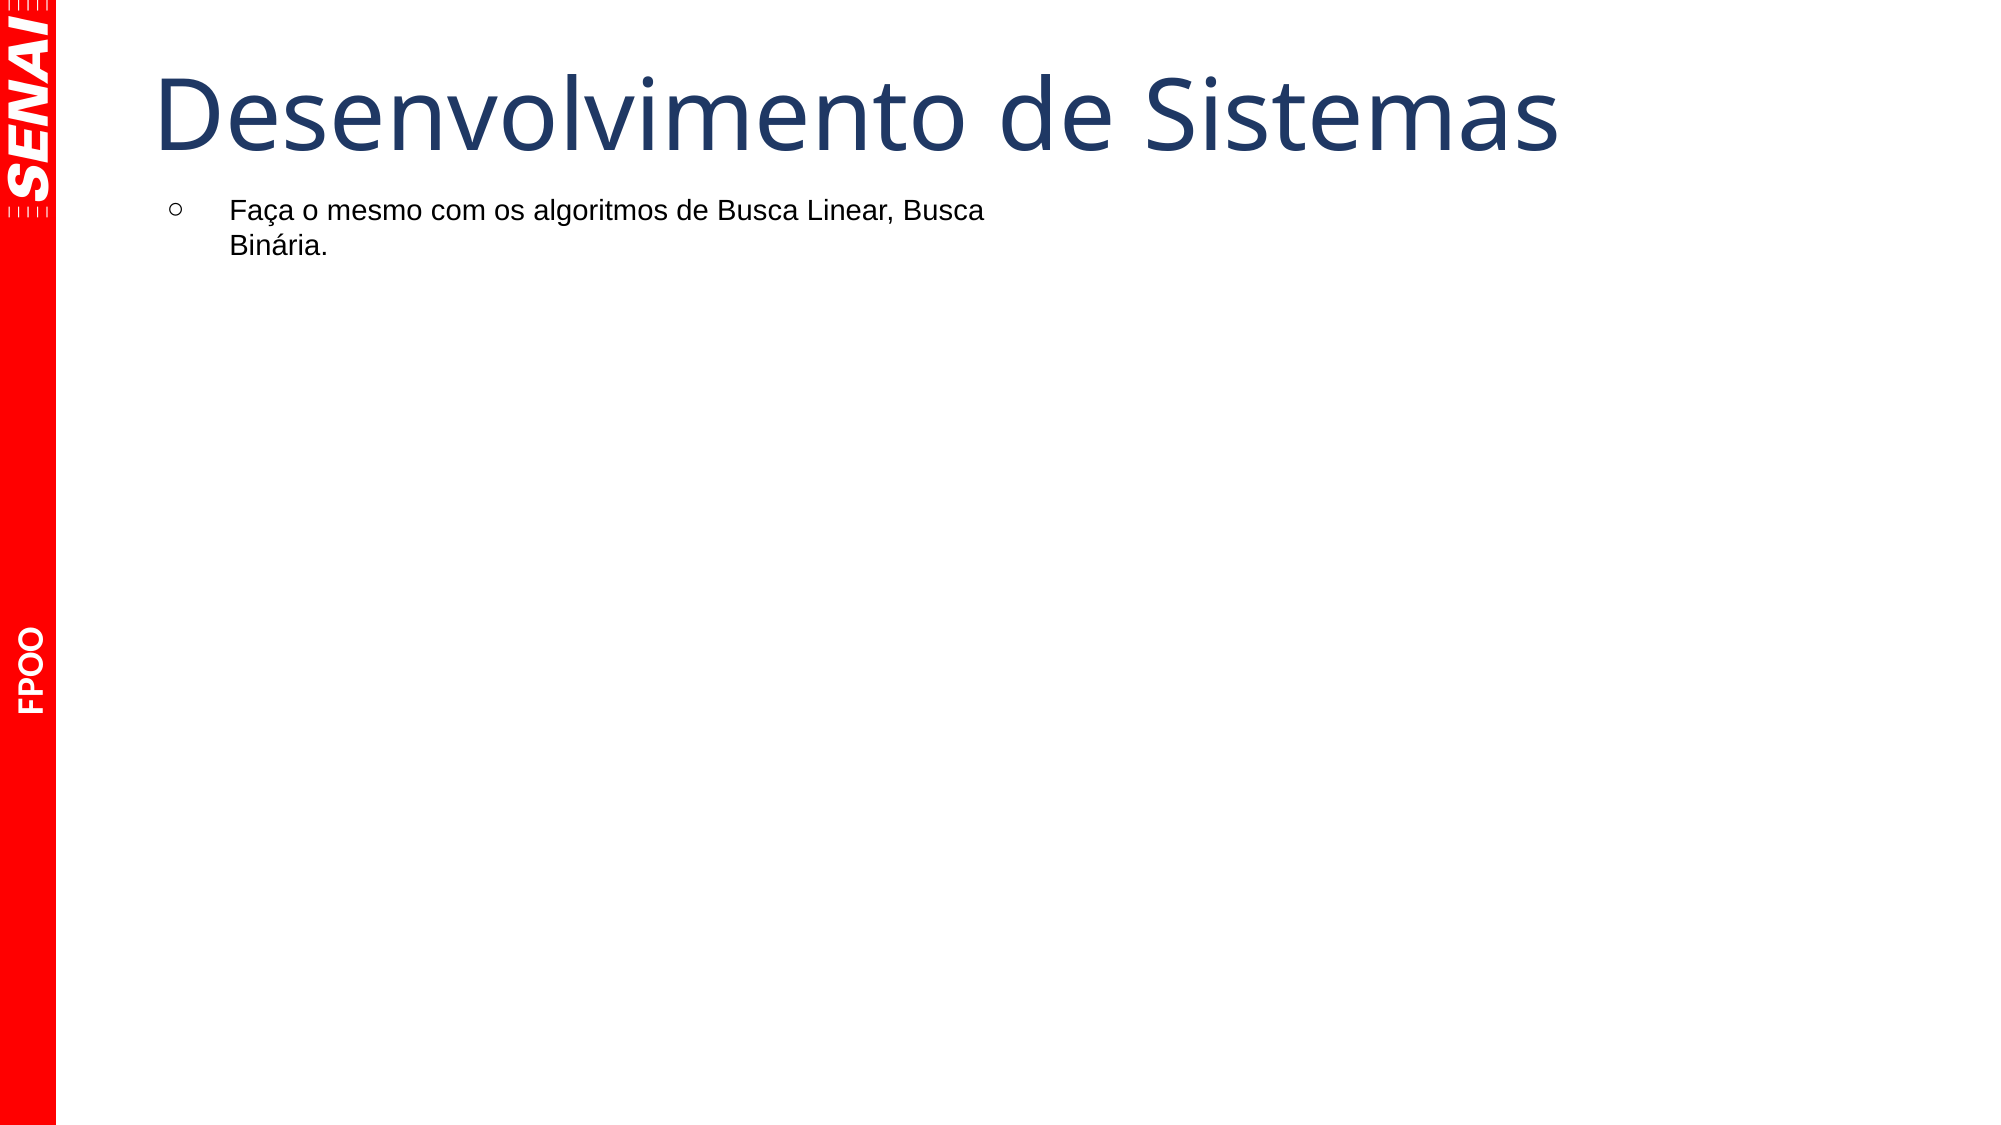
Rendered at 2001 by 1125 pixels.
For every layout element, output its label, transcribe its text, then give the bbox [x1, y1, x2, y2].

text_box Desenvolvimento de Sistemas [137, 56, 1863, 184]
text_box Faça o mesmo com os algoritmos de Busca Linear, Busca Binária. [64, 183, 1065, 269]
picture [0, 0, 56, 217]
